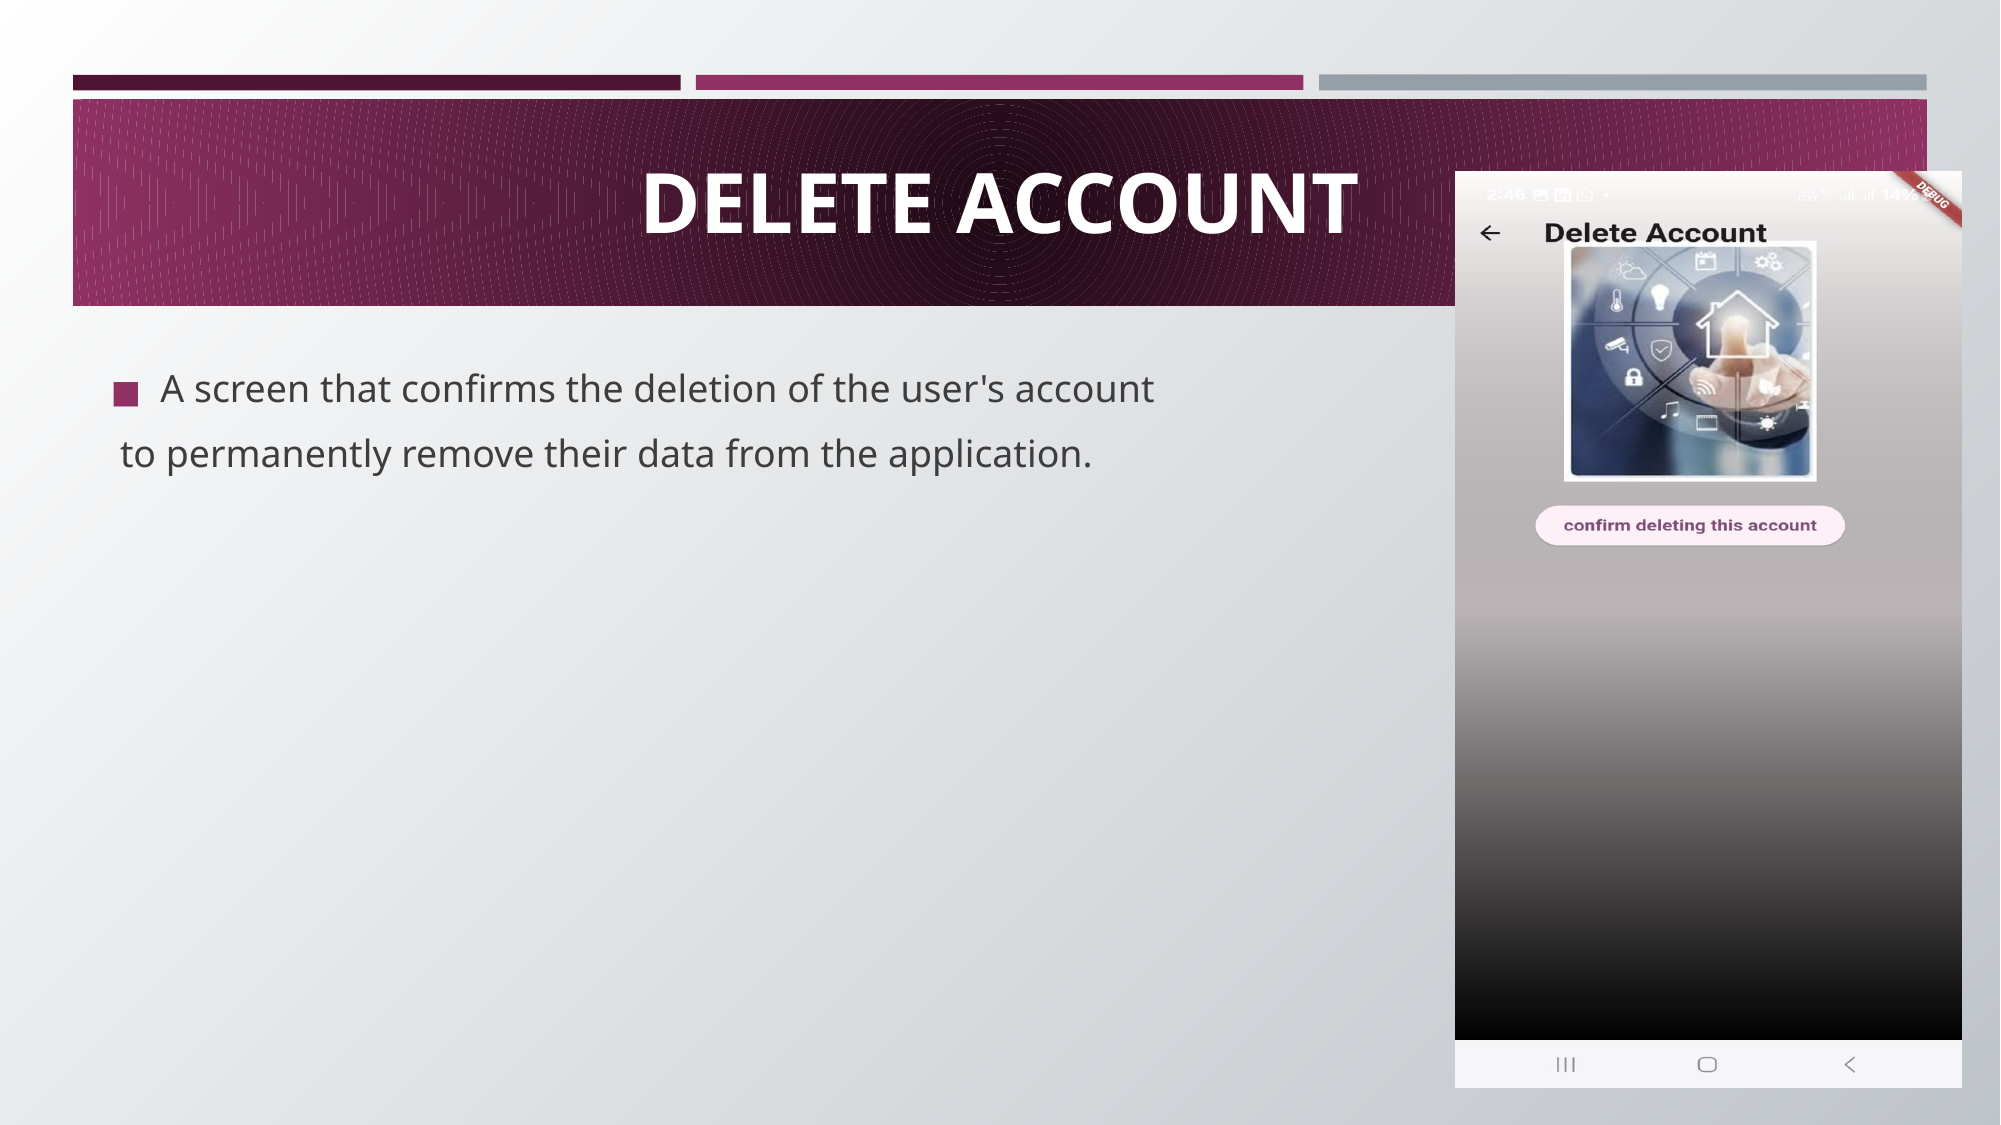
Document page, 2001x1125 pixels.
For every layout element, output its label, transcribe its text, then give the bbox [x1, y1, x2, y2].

list A screen that confirms the deletion of the user's account to permanently remove their data from the application. [95, 357, 1450, 962]
title DELETE ACCOUNT [95, 119, 1905, 282]
picture [1455, 171, 1963, 1089]
